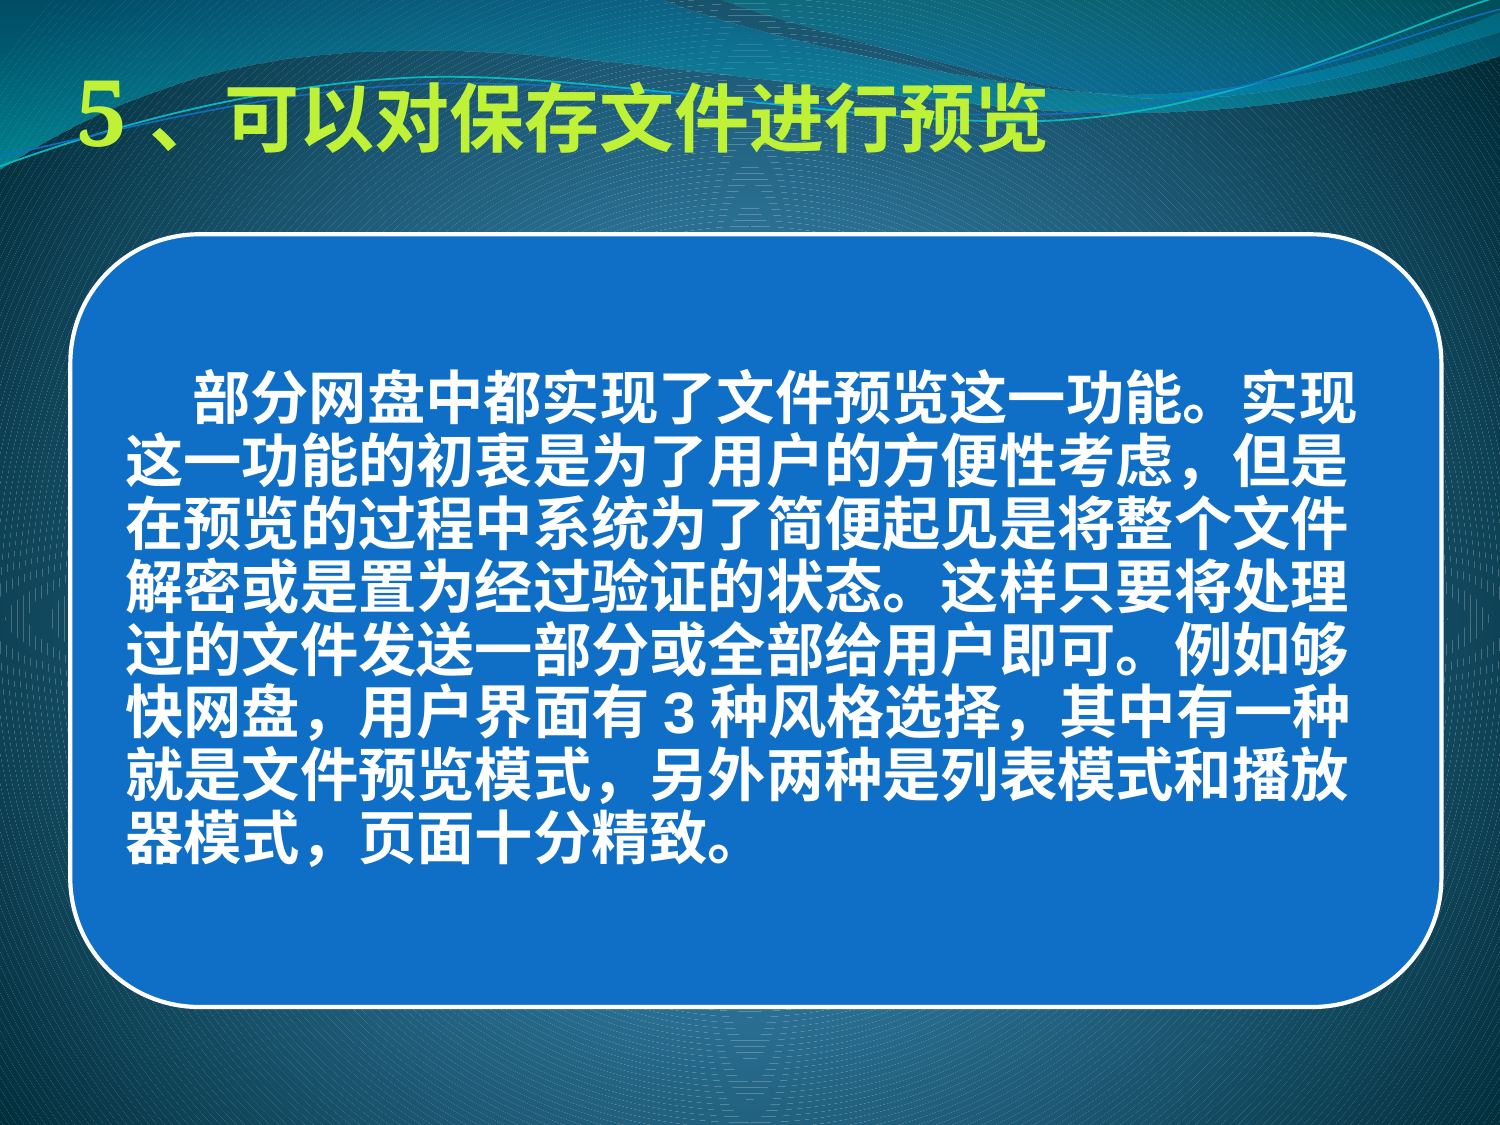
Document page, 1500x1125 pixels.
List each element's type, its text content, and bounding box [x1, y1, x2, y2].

text_box 5、可以对保存文件进行预览 [61, 46, 1065, 172]
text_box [70, 234, 1442, 1009]
